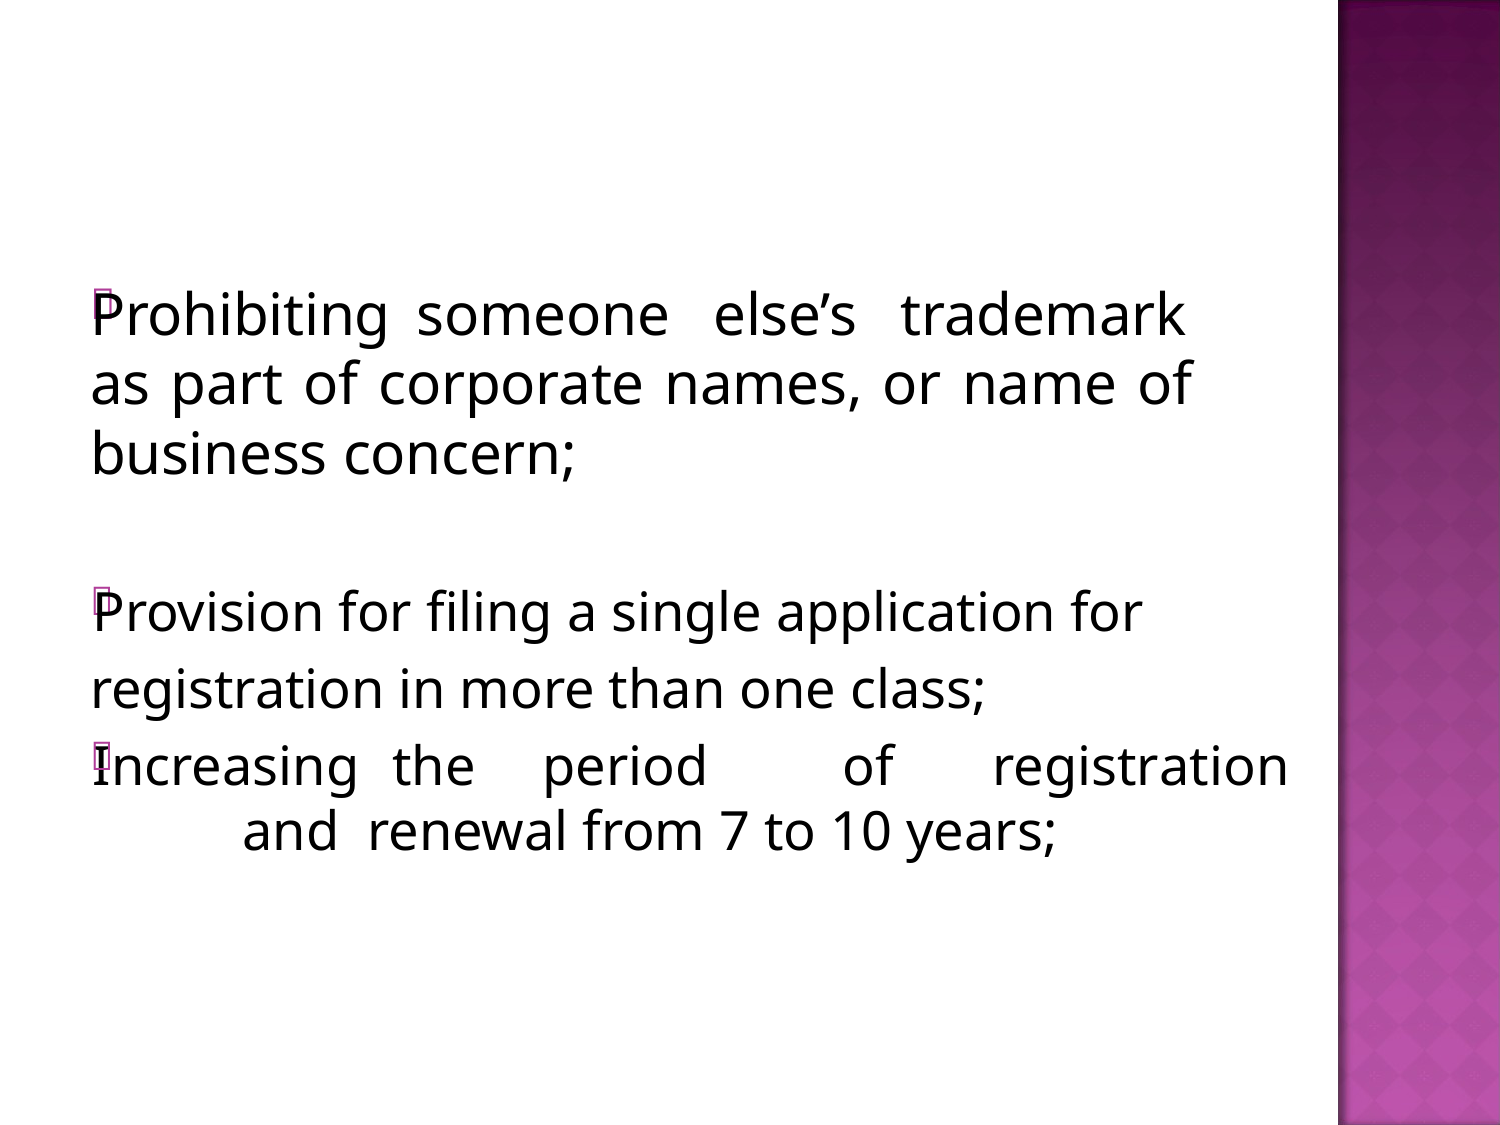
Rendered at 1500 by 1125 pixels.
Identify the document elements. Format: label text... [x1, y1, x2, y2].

title Prohibiting someone else’s trademark as part of corporate names, or name of business concern; [87, 274, 1213, 488]
text_box  [87, 728, 107, 779]
picture [1337, 0, 1500, 1125]
text_box Provision for filing a single application for registration in more than one class; Increasing the period of registration and renewal from 7 to 10 years; [87, 562, 1290, 862]
